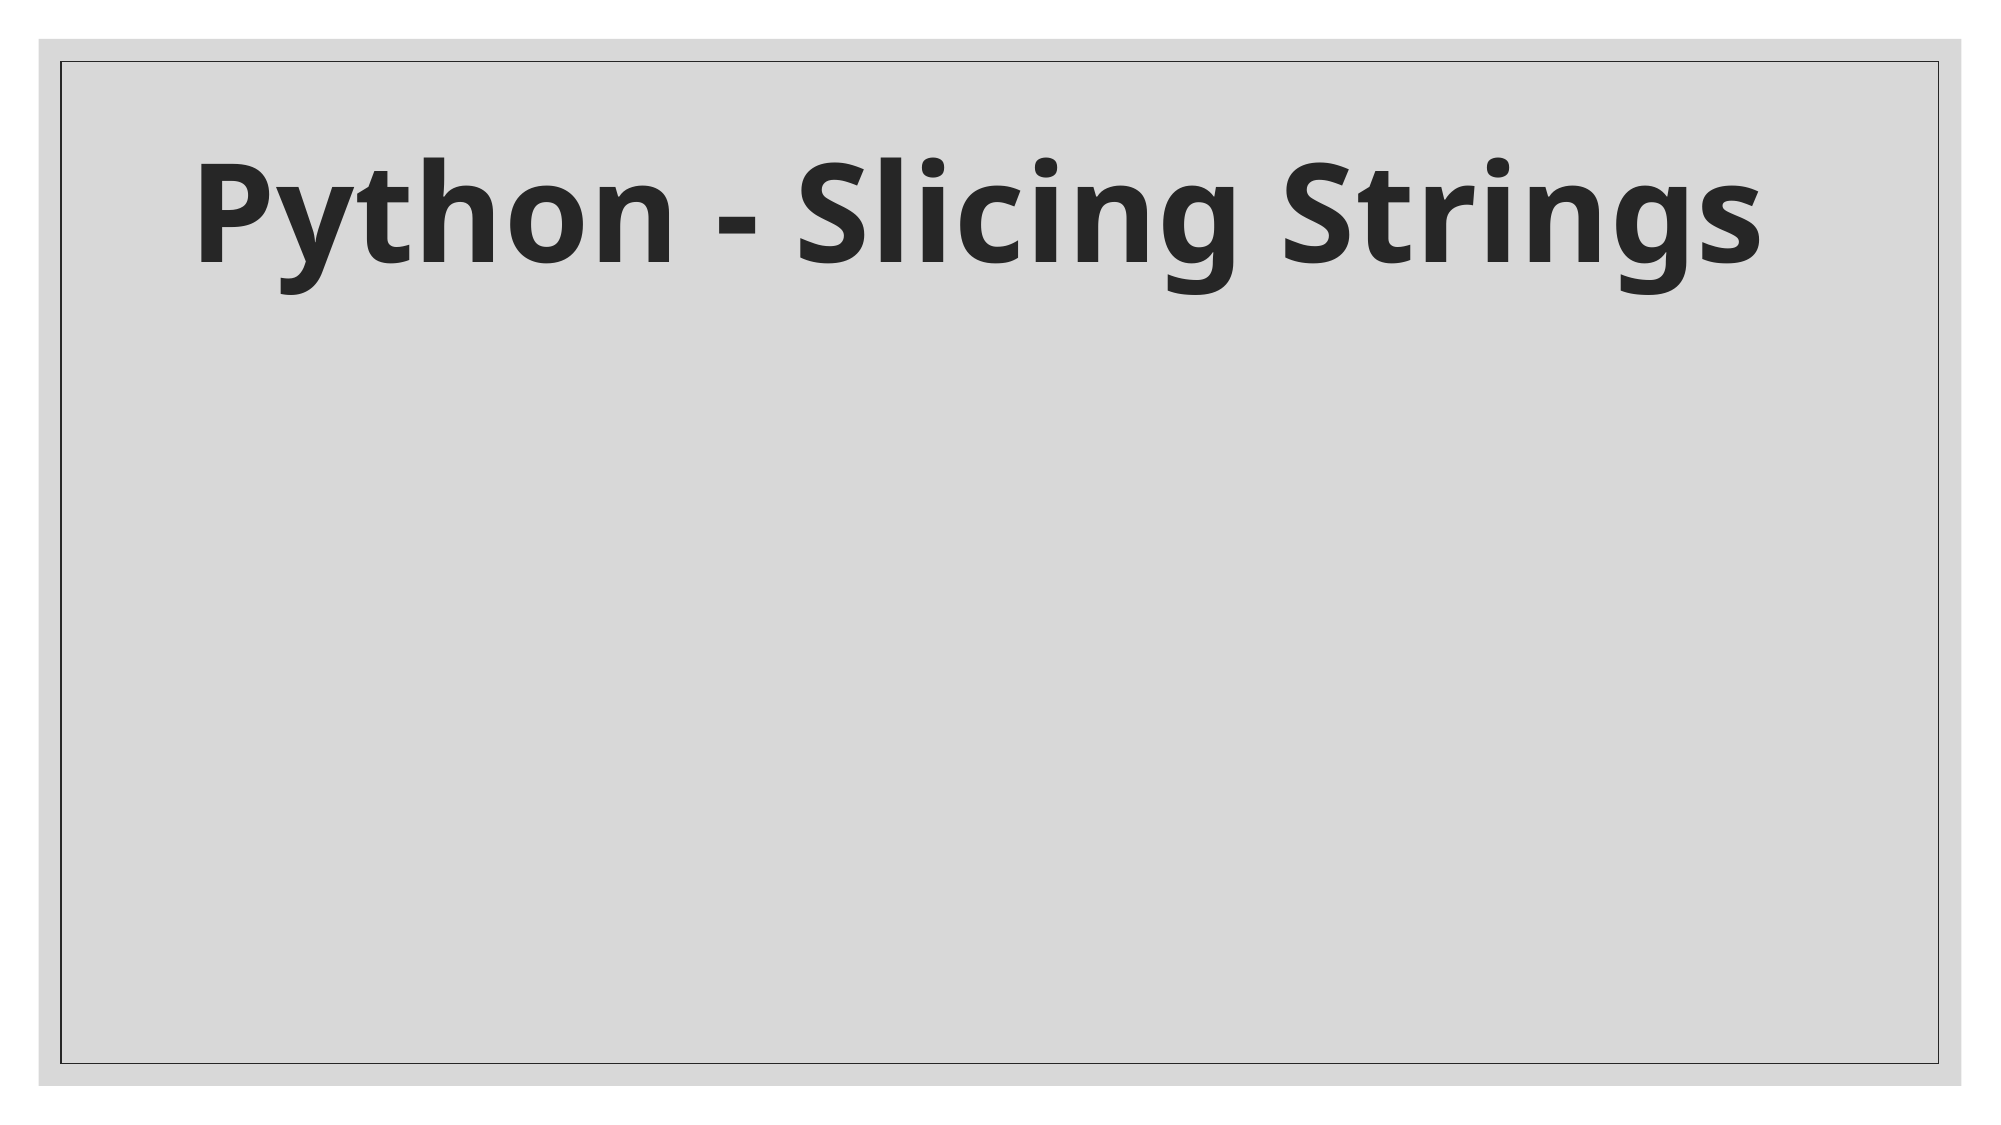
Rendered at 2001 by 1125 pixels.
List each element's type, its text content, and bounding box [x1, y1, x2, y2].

title Python - Slicing Strings [174, 105, 1825, 331]
